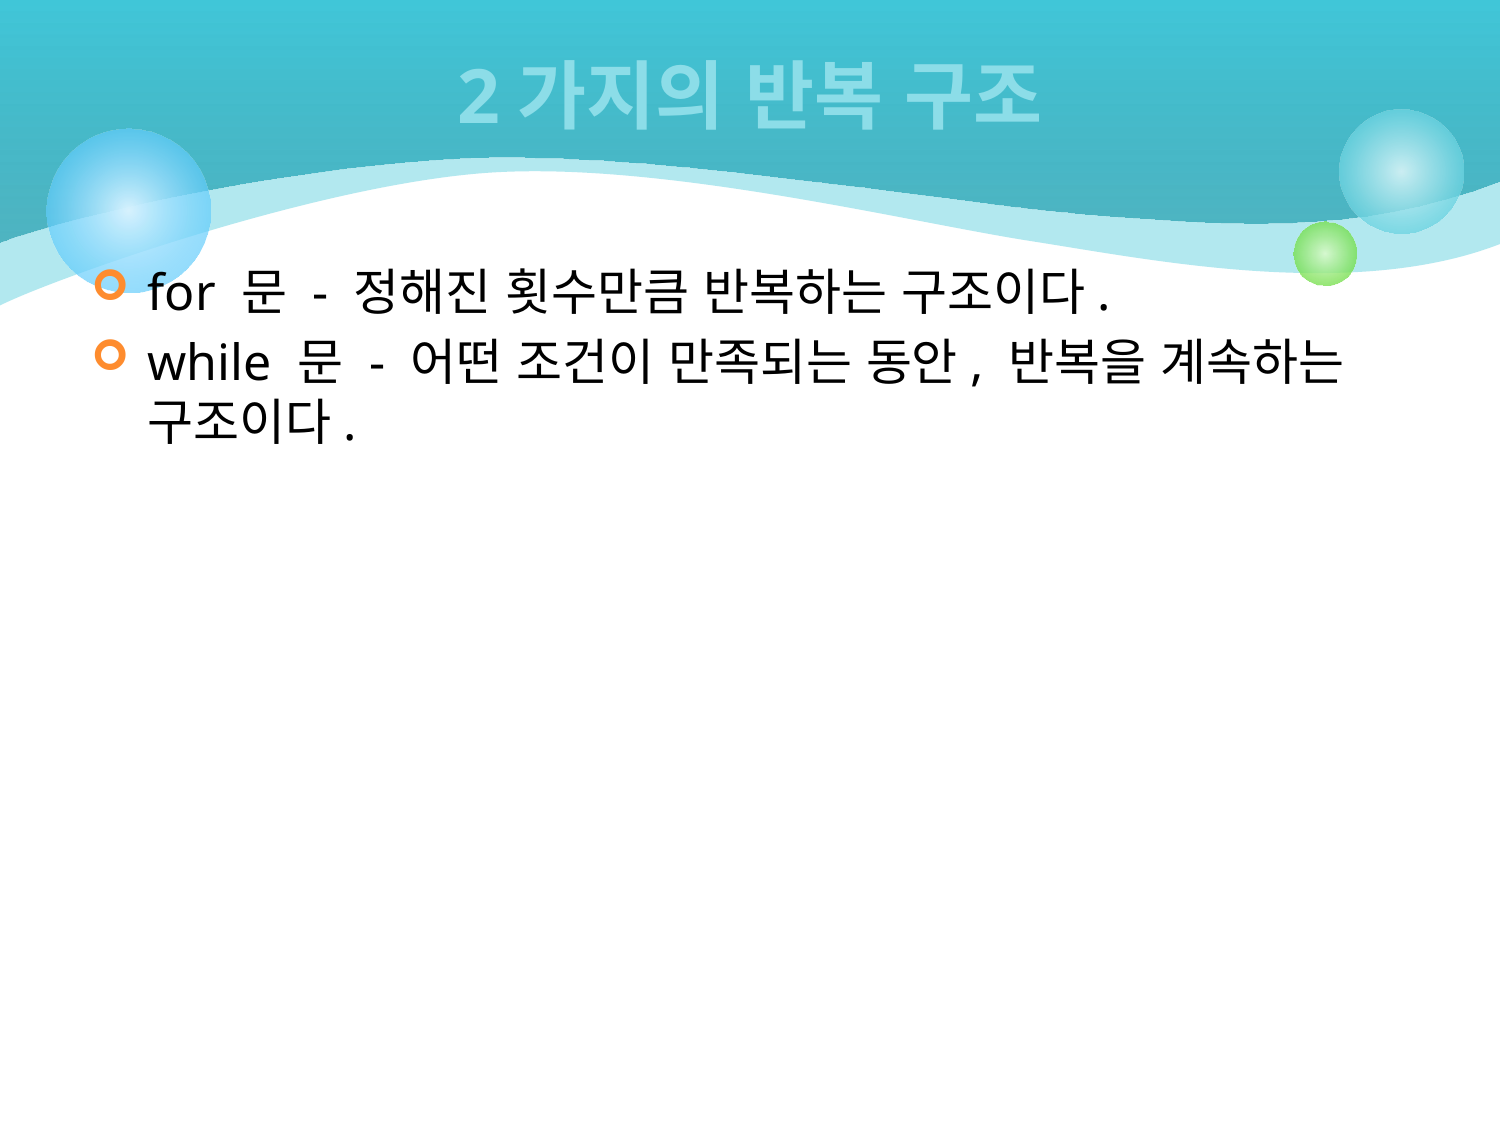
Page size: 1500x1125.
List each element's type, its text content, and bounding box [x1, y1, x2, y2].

title 2가지의 반복 구조 [75, 0, 1425, 188]
list for 문 - 정해진 횟수만큼 반복하는 구조이다. while 문 - 어떤 조건이 만족되는 동안, 반복을 계속하는 구조이다. [76, 252, 1427, 996]
